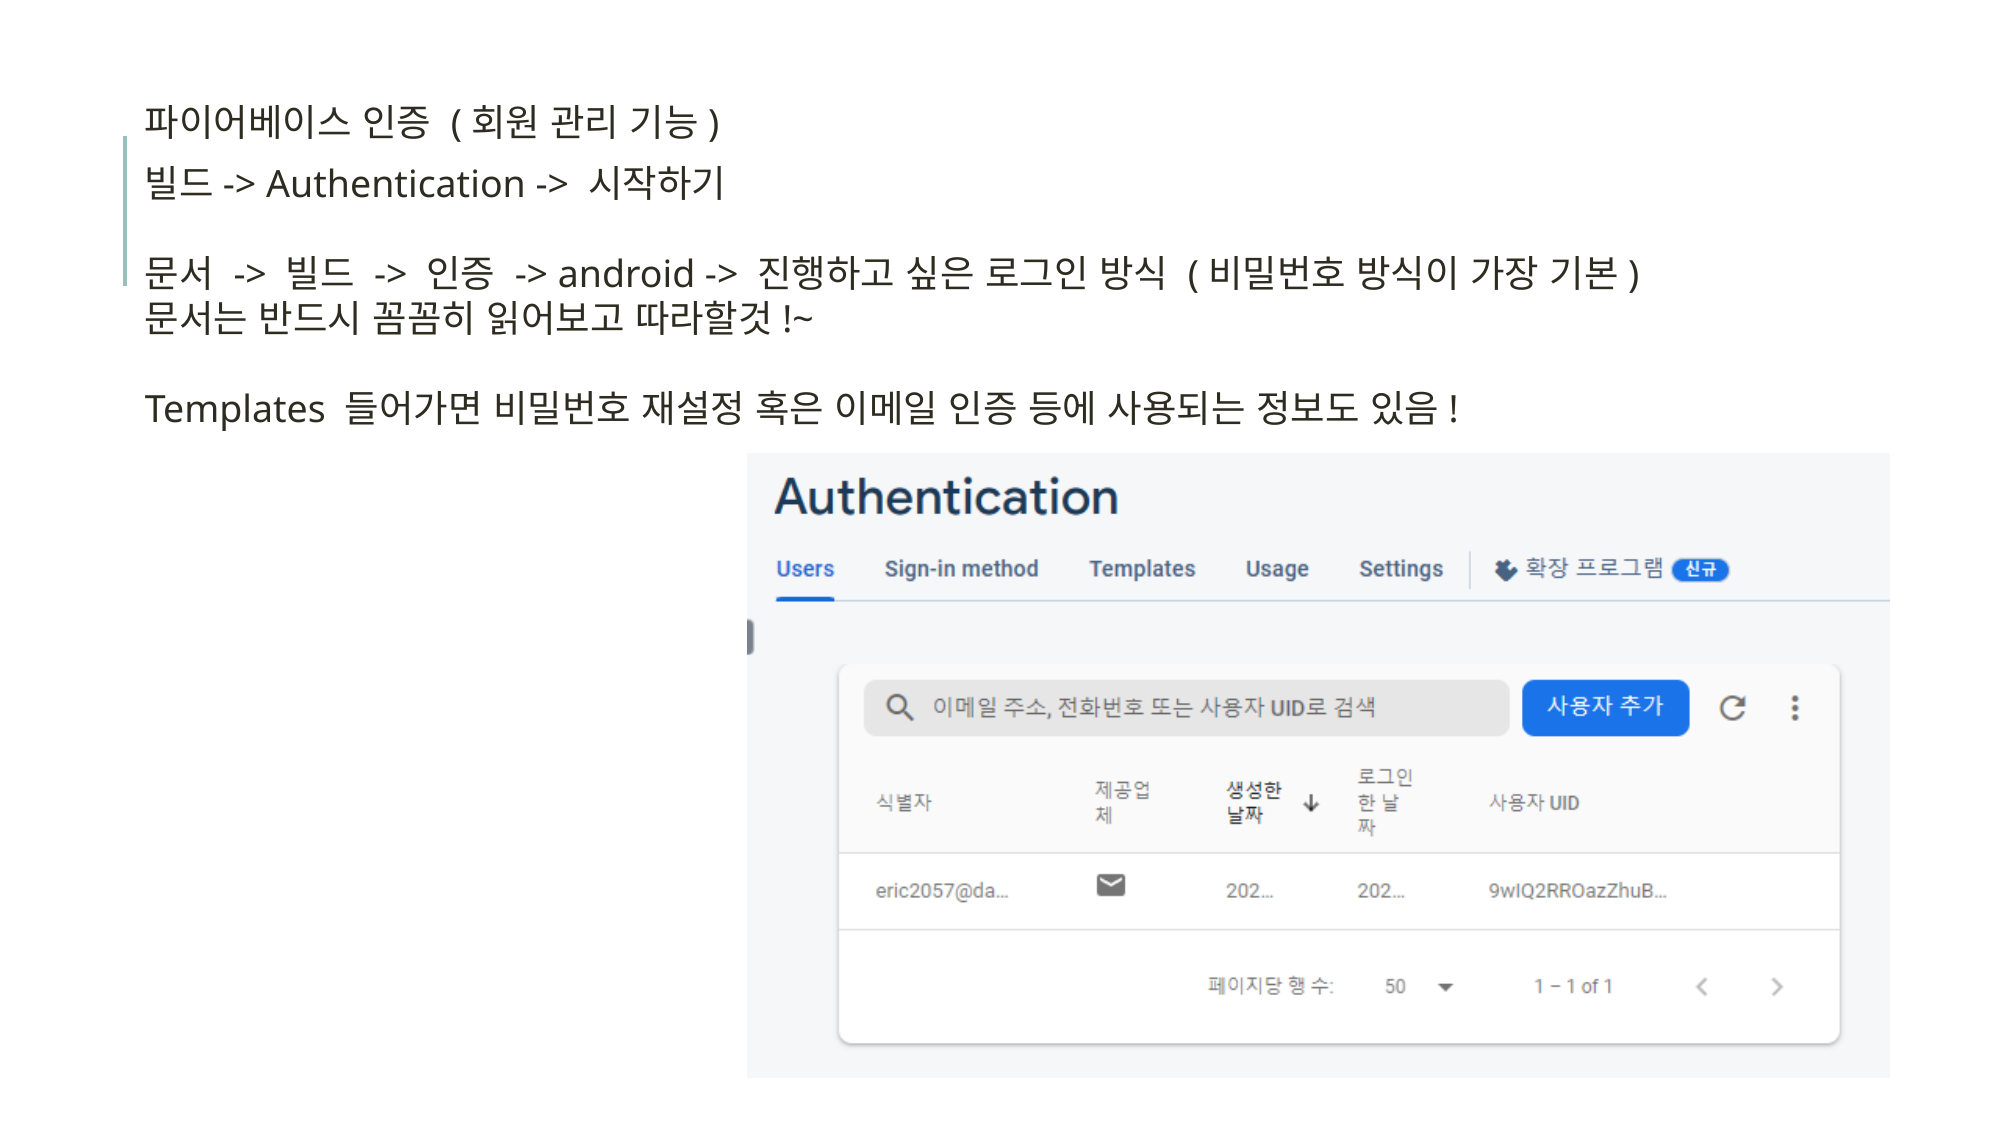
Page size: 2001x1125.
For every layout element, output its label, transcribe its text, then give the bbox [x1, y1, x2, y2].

text_box 빌드-> Authentication -> 시작하기 문서 -> 빌드 -> 인증 -> android -> 진행하고 싶은 로그인 방식 (비밀번호 방식이 가장 기본) 문서는 반드시 꼼꼼히 읽어보고 따라할것!~ Templates 들어가면 비밀번호 재설정 혹은 이메일 인증 등에 사용되는 정보도 있음! [130, 152, 1819, 528]
picture [746, 453, 1890, 1078]
text_box 파이어베이스 인증 (회원 관리 기능) [130, 92, 1157, 152]
